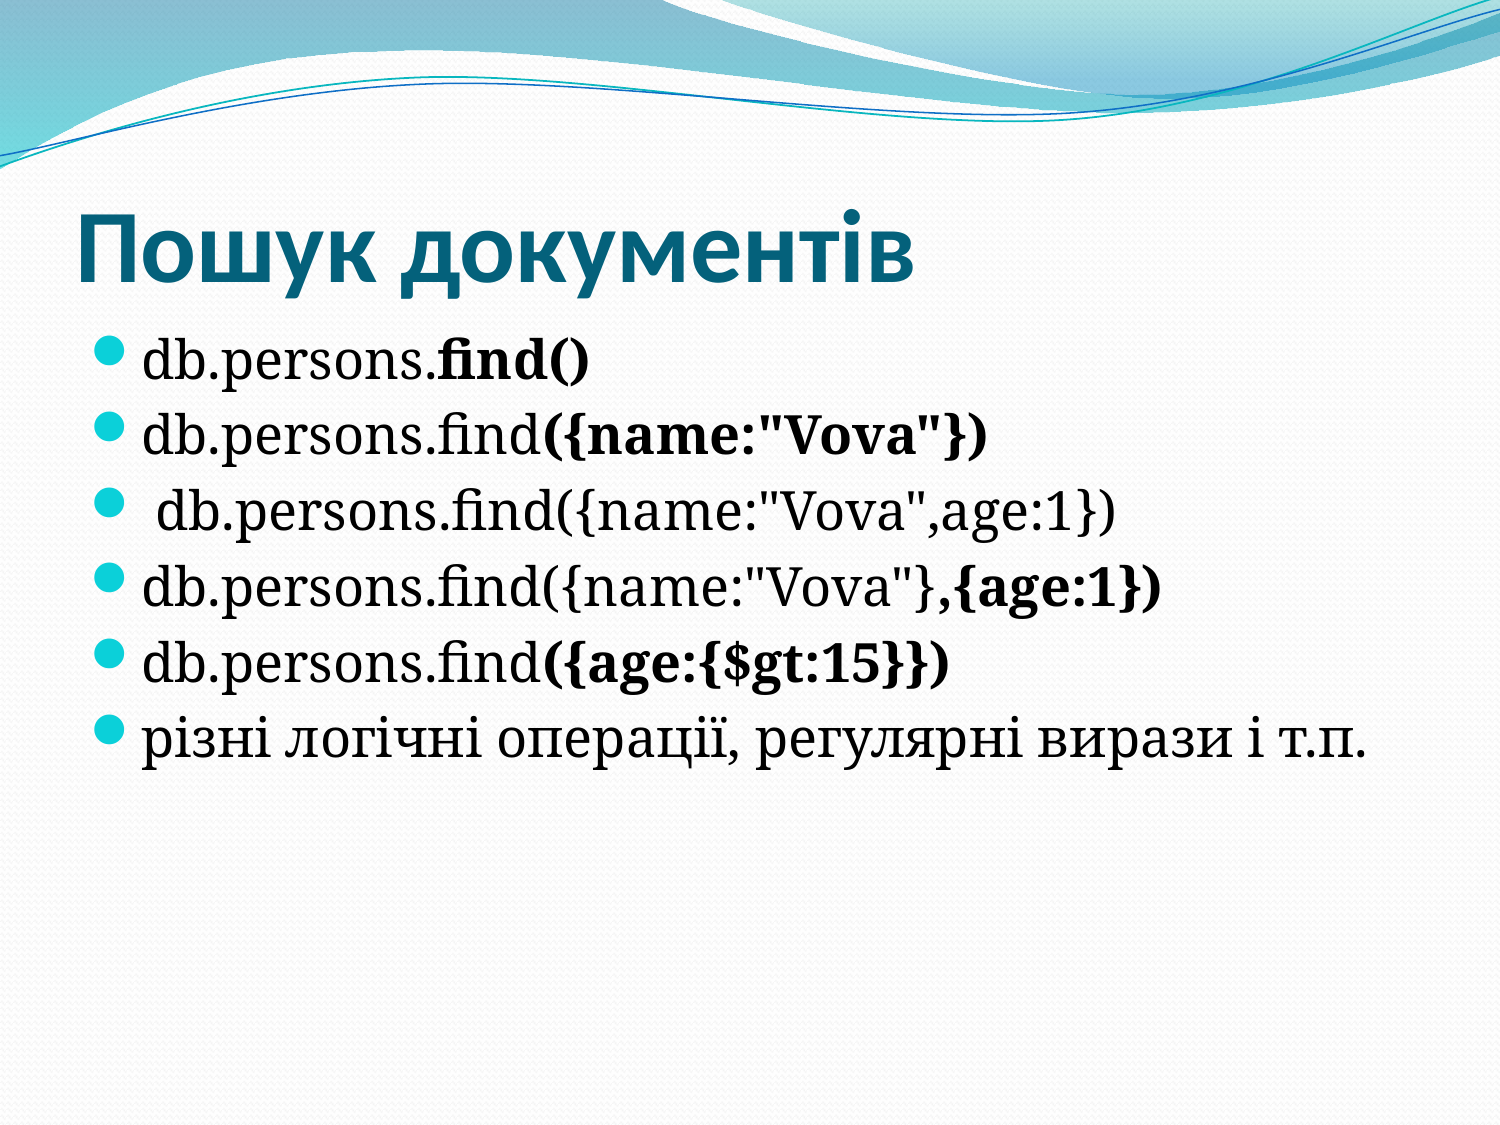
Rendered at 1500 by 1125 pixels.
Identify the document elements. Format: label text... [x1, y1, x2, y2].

list db.persons.find() db.persons.find({name:"Vova"}) db.persons.find({name:"Vova",age:1}) db.persons.find({name:"Vova"},{age:1}) db.persons.find({age:{$gt:15}}) різні логічні операції, регулярні вирази і т.п. [74, 317, 1426, 1038]
title Пошук документів [74, 115, 1426, 304]
